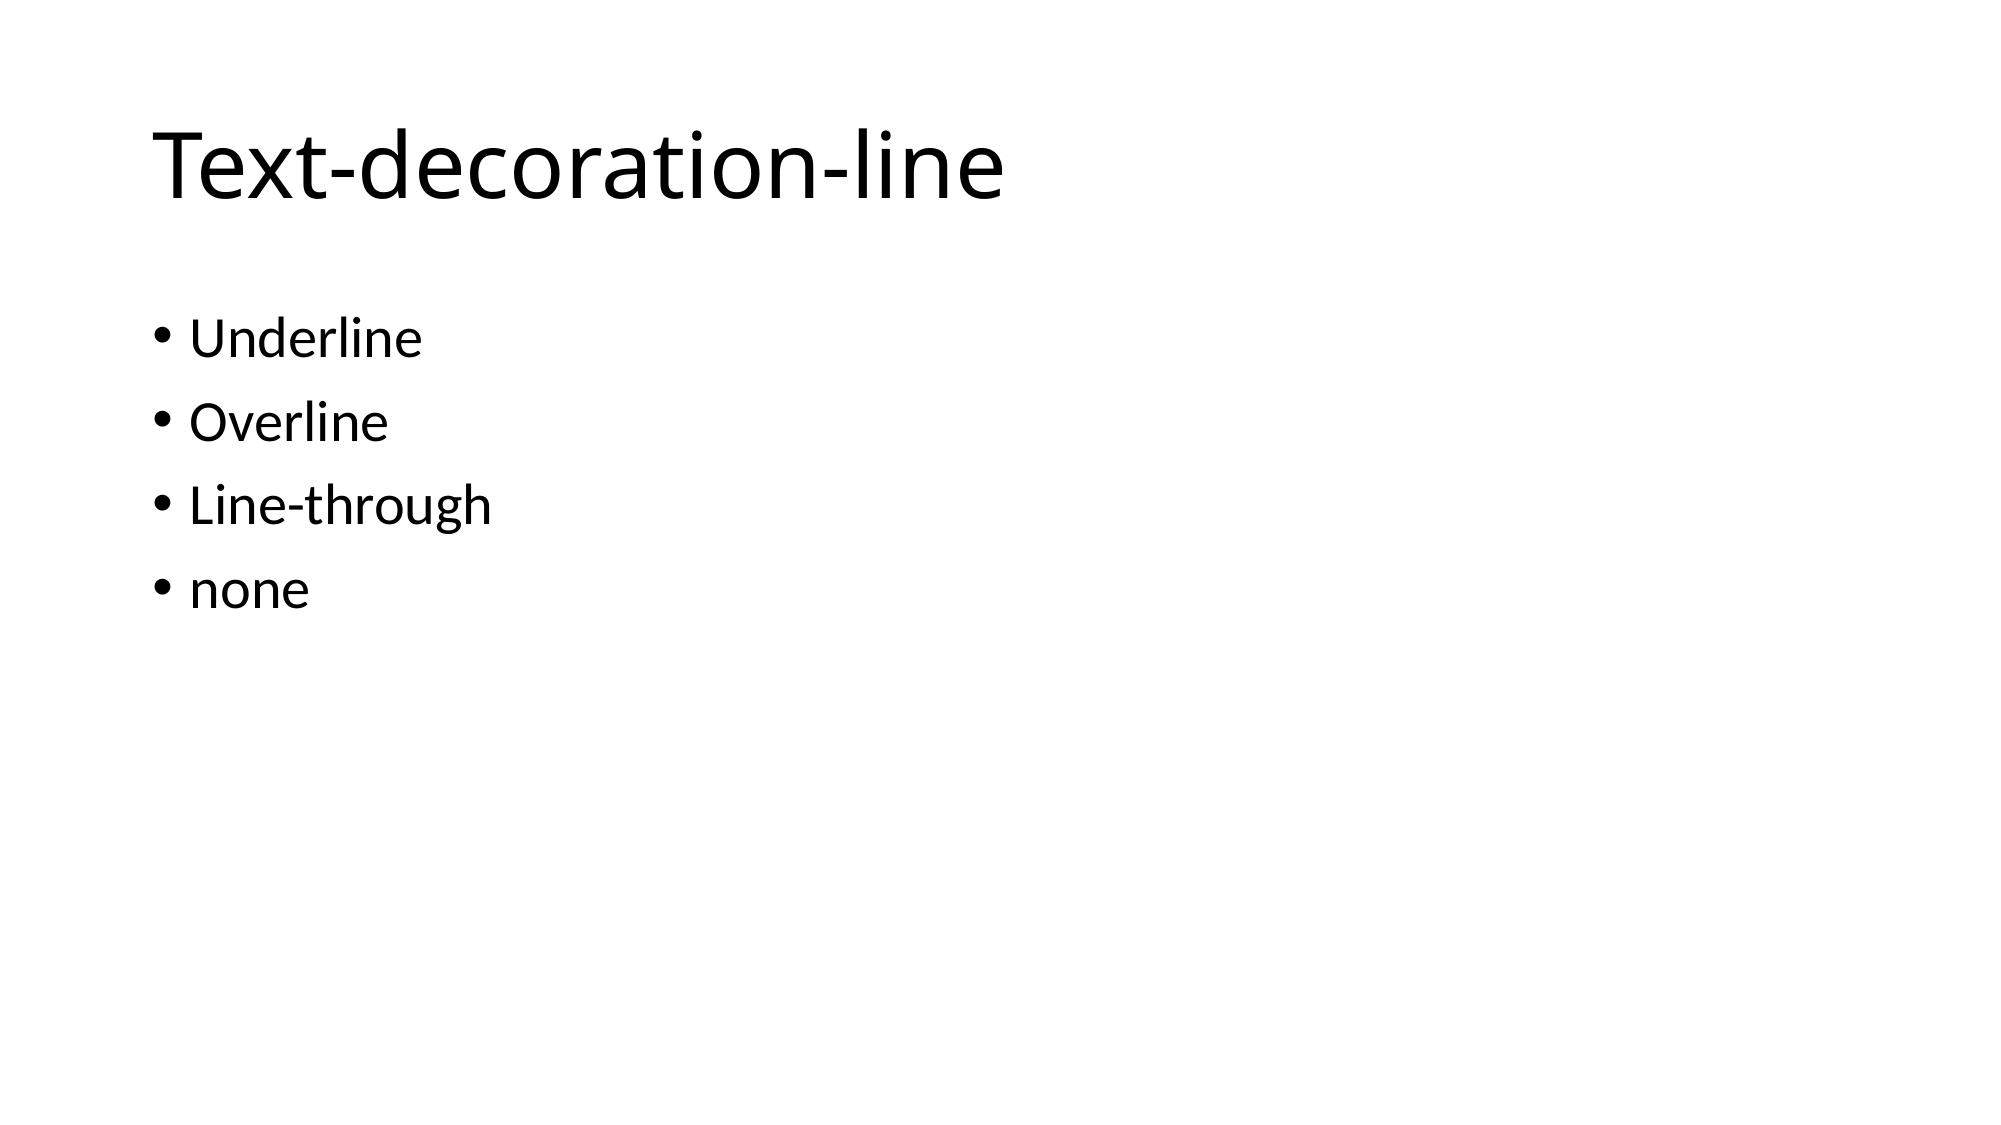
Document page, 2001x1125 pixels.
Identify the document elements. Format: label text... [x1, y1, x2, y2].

list Underline Overline Line-through none [137, 299, 1863, 1014]
title Text-decoration-line [137, 59, 1863, 278]
